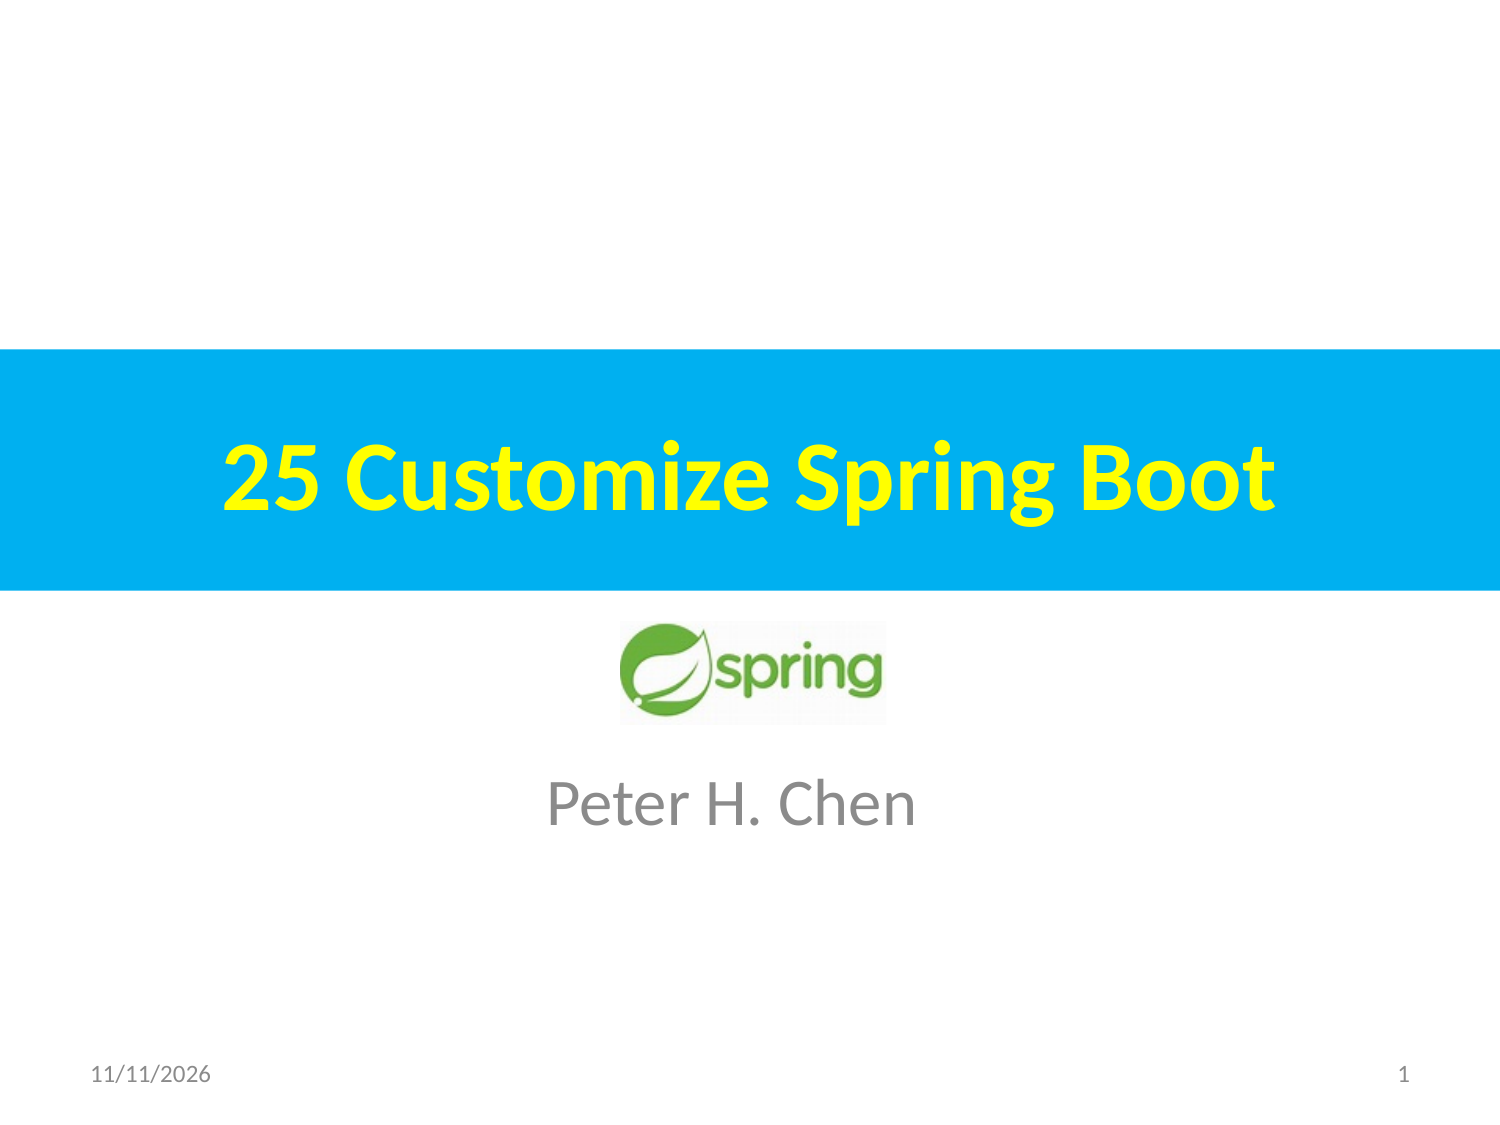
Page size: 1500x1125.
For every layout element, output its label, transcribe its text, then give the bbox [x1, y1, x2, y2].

picture [619, 621, 888, 725]
subtitle Peter H. Chen [206, 751, 1257, 866]
slide_number 1 [1074, 1042, 1425, 1103]
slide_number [75, 1042, 425, 1103]
title 25 Customize Spring Boot [0, 349, 1500, 591]
